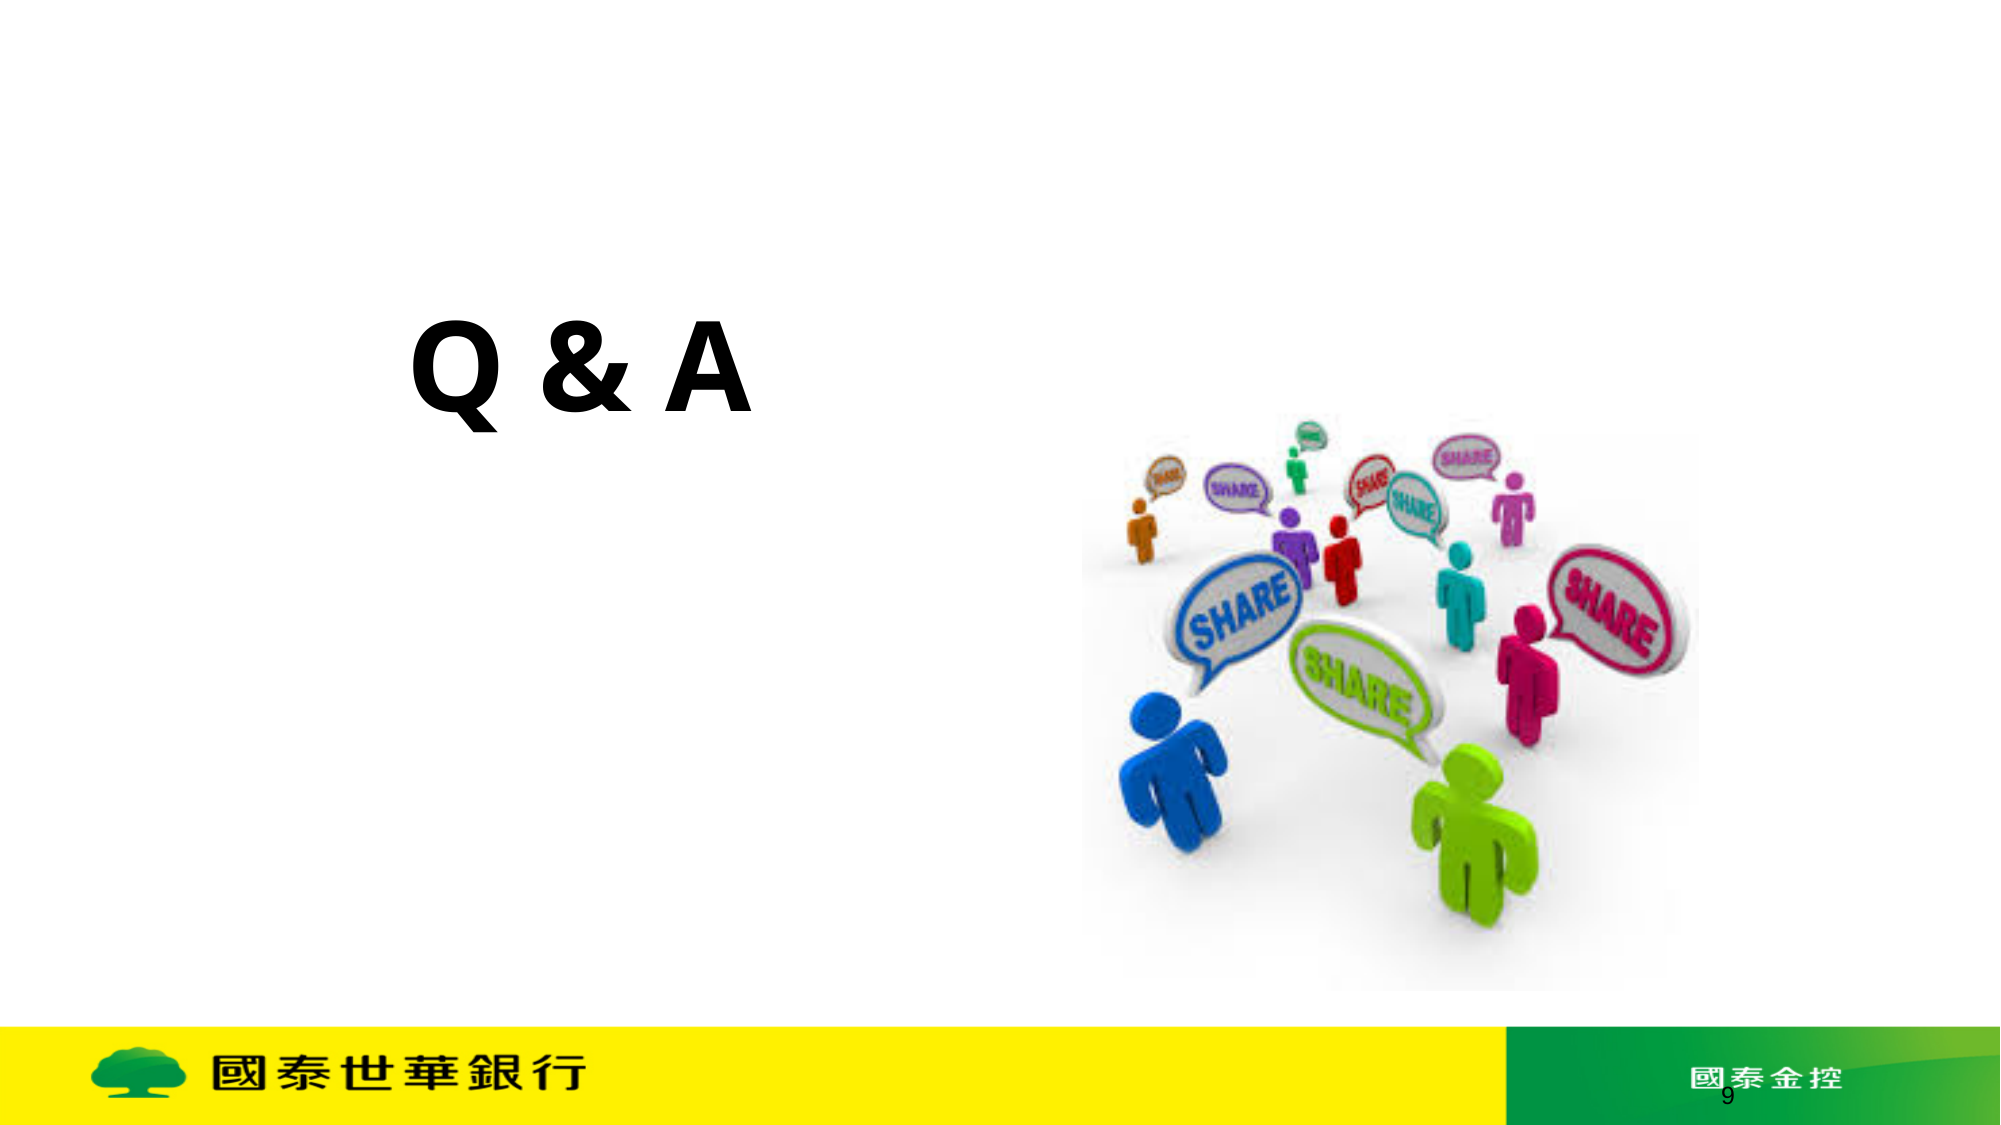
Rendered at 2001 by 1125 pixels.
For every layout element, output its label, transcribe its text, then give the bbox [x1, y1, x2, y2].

picture [0, 0, 2000, 1125]
list Q & A [326, 278, 1213, 445]
slide_number 9 [1400, 1065, 1750, 1125]
